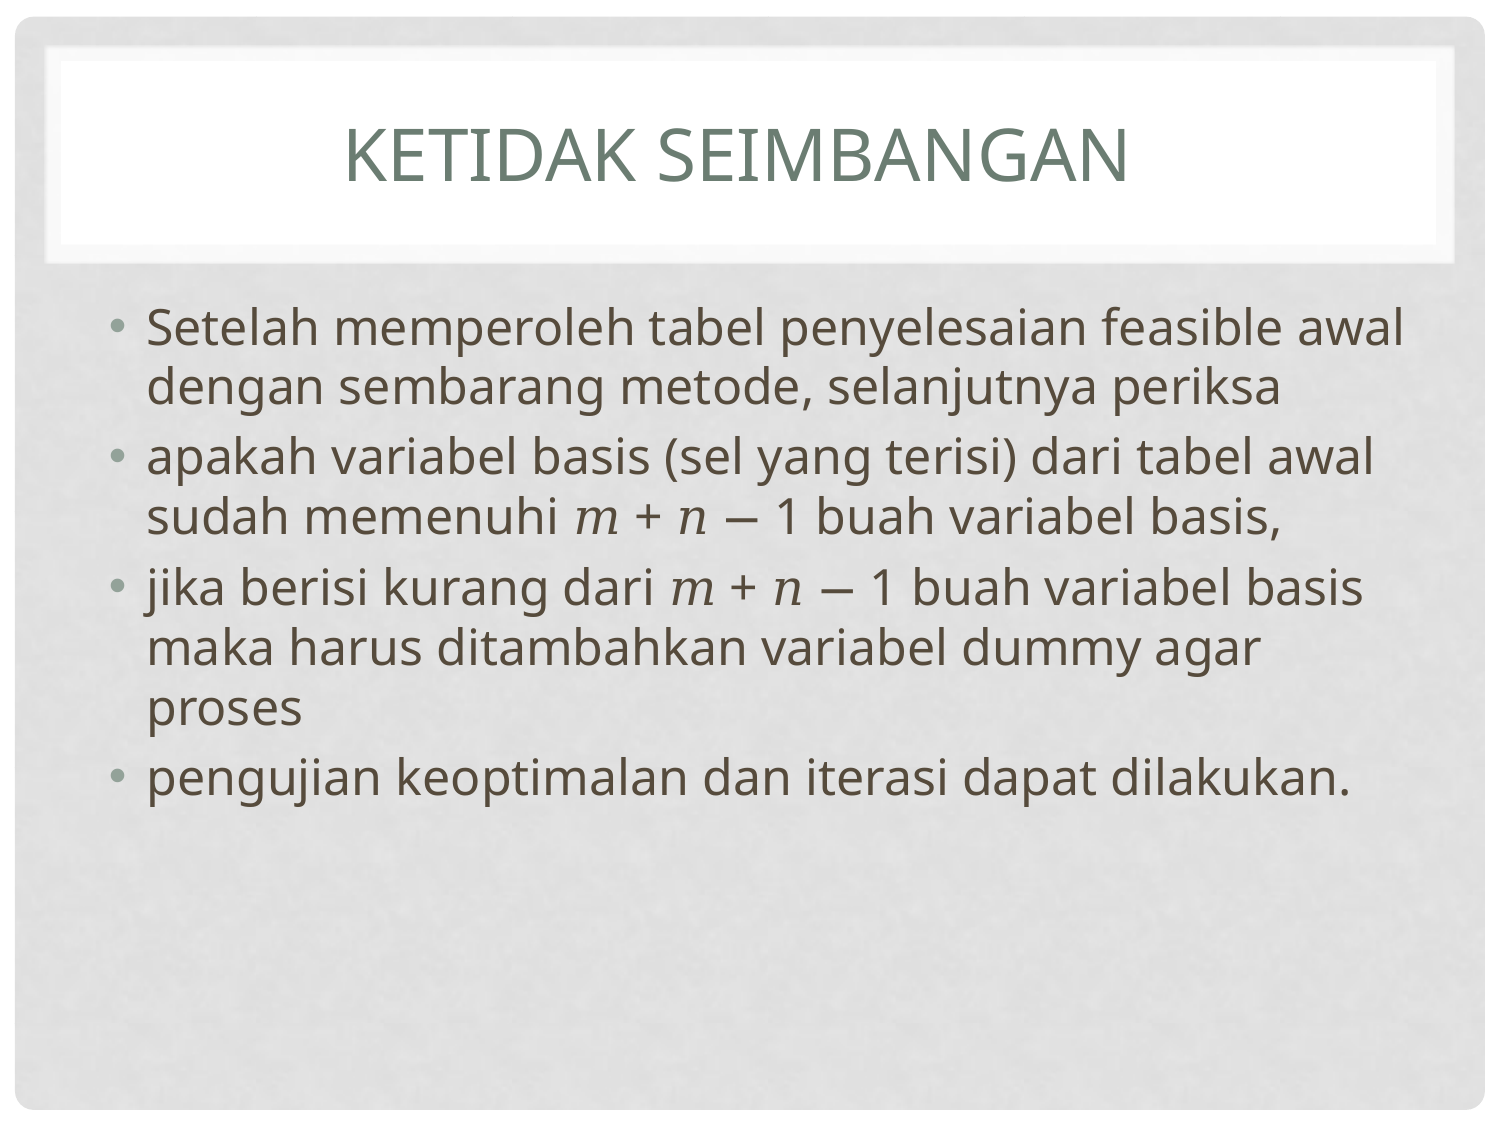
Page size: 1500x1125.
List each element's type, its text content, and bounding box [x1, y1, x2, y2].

list Setelah memperoleh tabel penyelesaian feasible awal dengan sembarang metode, selanjutnya periksa apakah variabel basis (sel yang terisi) dari tabel awal sudah memenuhi 𝑚 + 𝑛 − 1 buah variabel basis, jika berisi kurang dari 𝑚 + 𝑛 − 1 buah variabel basis maka harus ditambahkan variabel dummy agar proses pengujian keoptimalan dan iterasi dapat dilakukan. [75, 287, 1425, 1005]
title Ketidak seimbangan [69, 66, 1425, 238]
